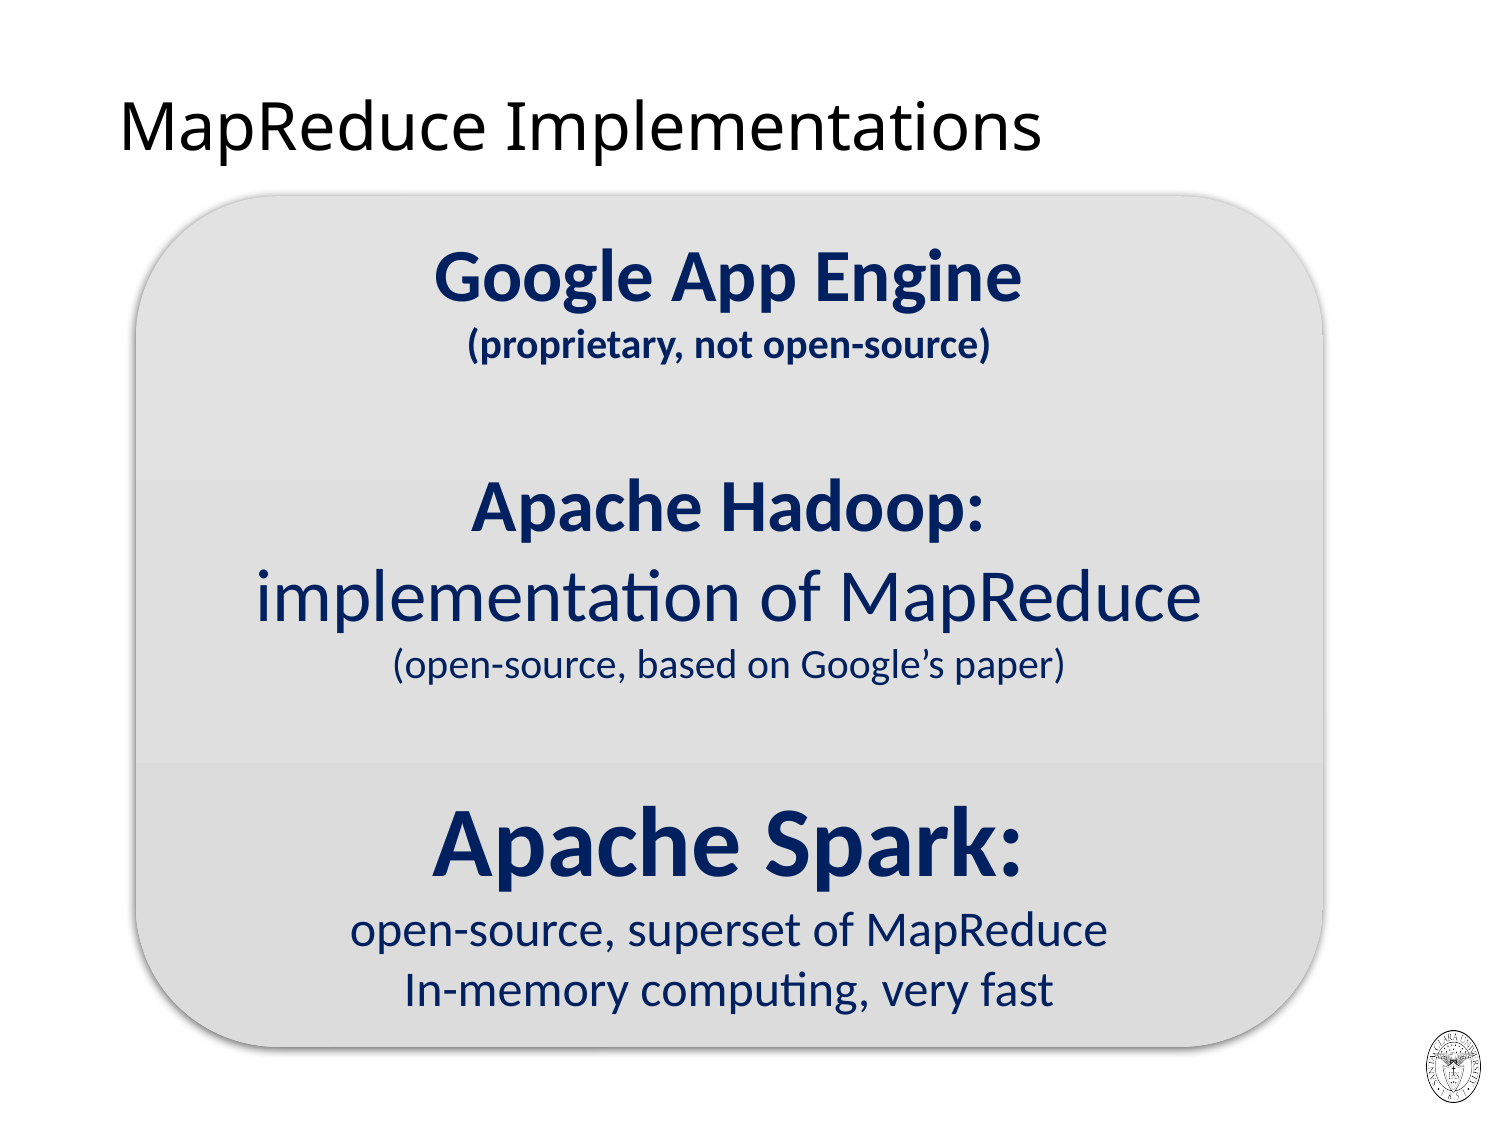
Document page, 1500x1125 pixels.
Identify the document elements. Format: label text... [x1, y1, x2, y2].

picture [1426, 1030, 1481, 1103]
title MapReduce Implementations [103, 59, 1397, 173]
text_box Google App Engine (proprietary, not open-source) Apache Hadoop: implementation of MapReduce (open-source, based on Google’s paper) Apache Spark: open-source, superset of MapReduce In-memory computing, very fast [135, 196, 1323, 1047]
